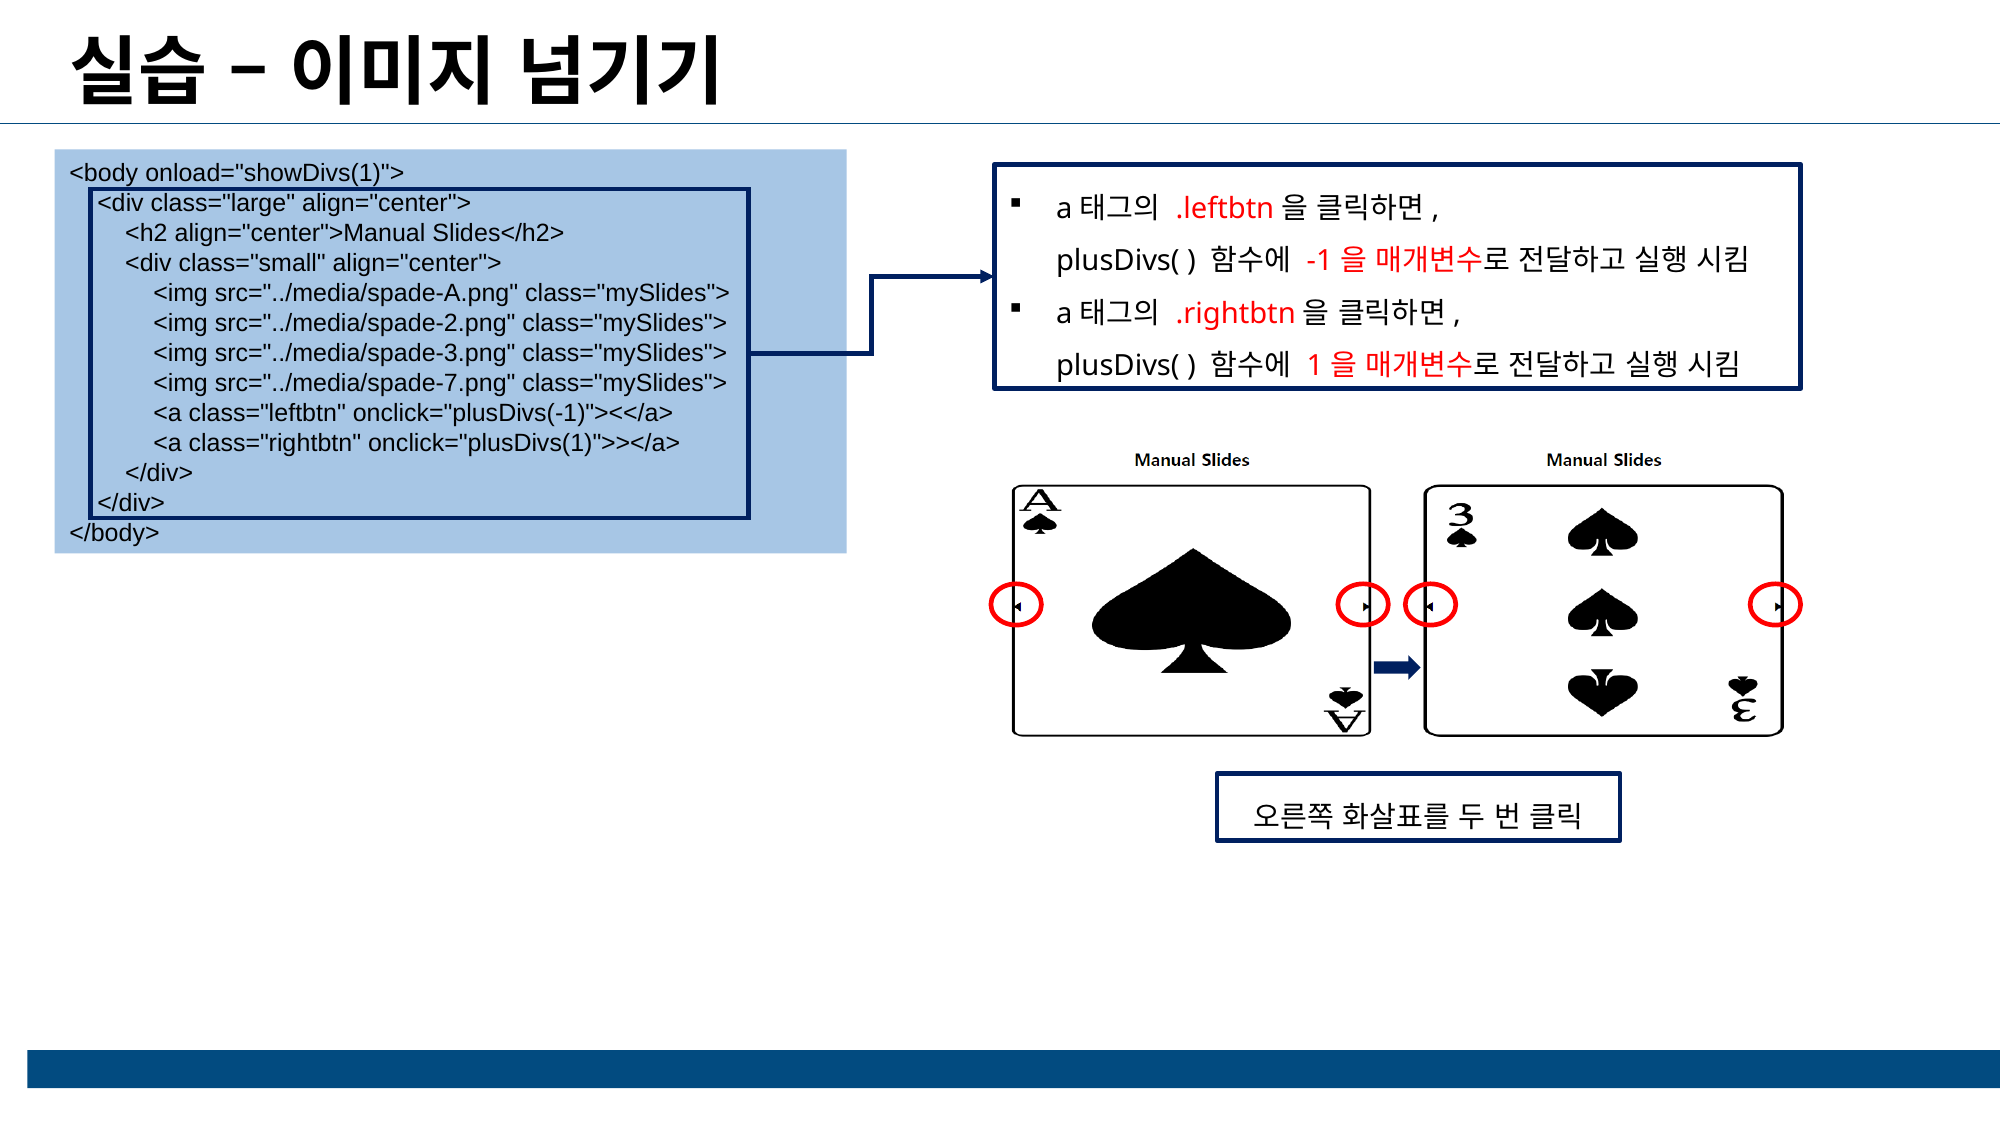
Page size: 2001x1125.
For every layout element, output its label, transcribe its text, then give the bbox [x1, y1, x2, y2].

text_box 오른쪽 화살표를 두 번 클릭 [1217, 773, 1621, 841]
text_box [748, 277, 995, 354]
text_box [26, 1049, 2000, 1089]
text_box a태그의 .leftbtn을 클릭하면, plusDivs( ) 함수에 -1을 매개변수로 전달하고 실행 시킴 a태그의 .rightbtn을 클릭하면, plusDivs( ) 함수에 1을 매개변수로 전달하고 실행 시킴 [994, 164, 1801, 389]
text_box [90, 188, 750, 519]
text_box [990, 446, 1801, 740]
text_box <body onload="showDivs(1)"> <div class="large" align="center"> <h2 align="center">Manual Slides</h2> <div class="small" align="center"> <img src="../media/spade-A.png" class="mySlides"> <img src="../media/spade-2.png" class="mySlides"> <img src="../media/spade-3.png" class="mySlides"> <img src="../media/spade-7.png" class="mySlides"> <a class="leftbtn" onclick="plusDivs(-1)"><</a> <a class="rightbtn" onclick="plusDivs(1)">></a> </div> </div> </body> [54, 149, 847, 554]
text_box 실습 – 이미지 넘기기 [54, 16, 1361, 122]
